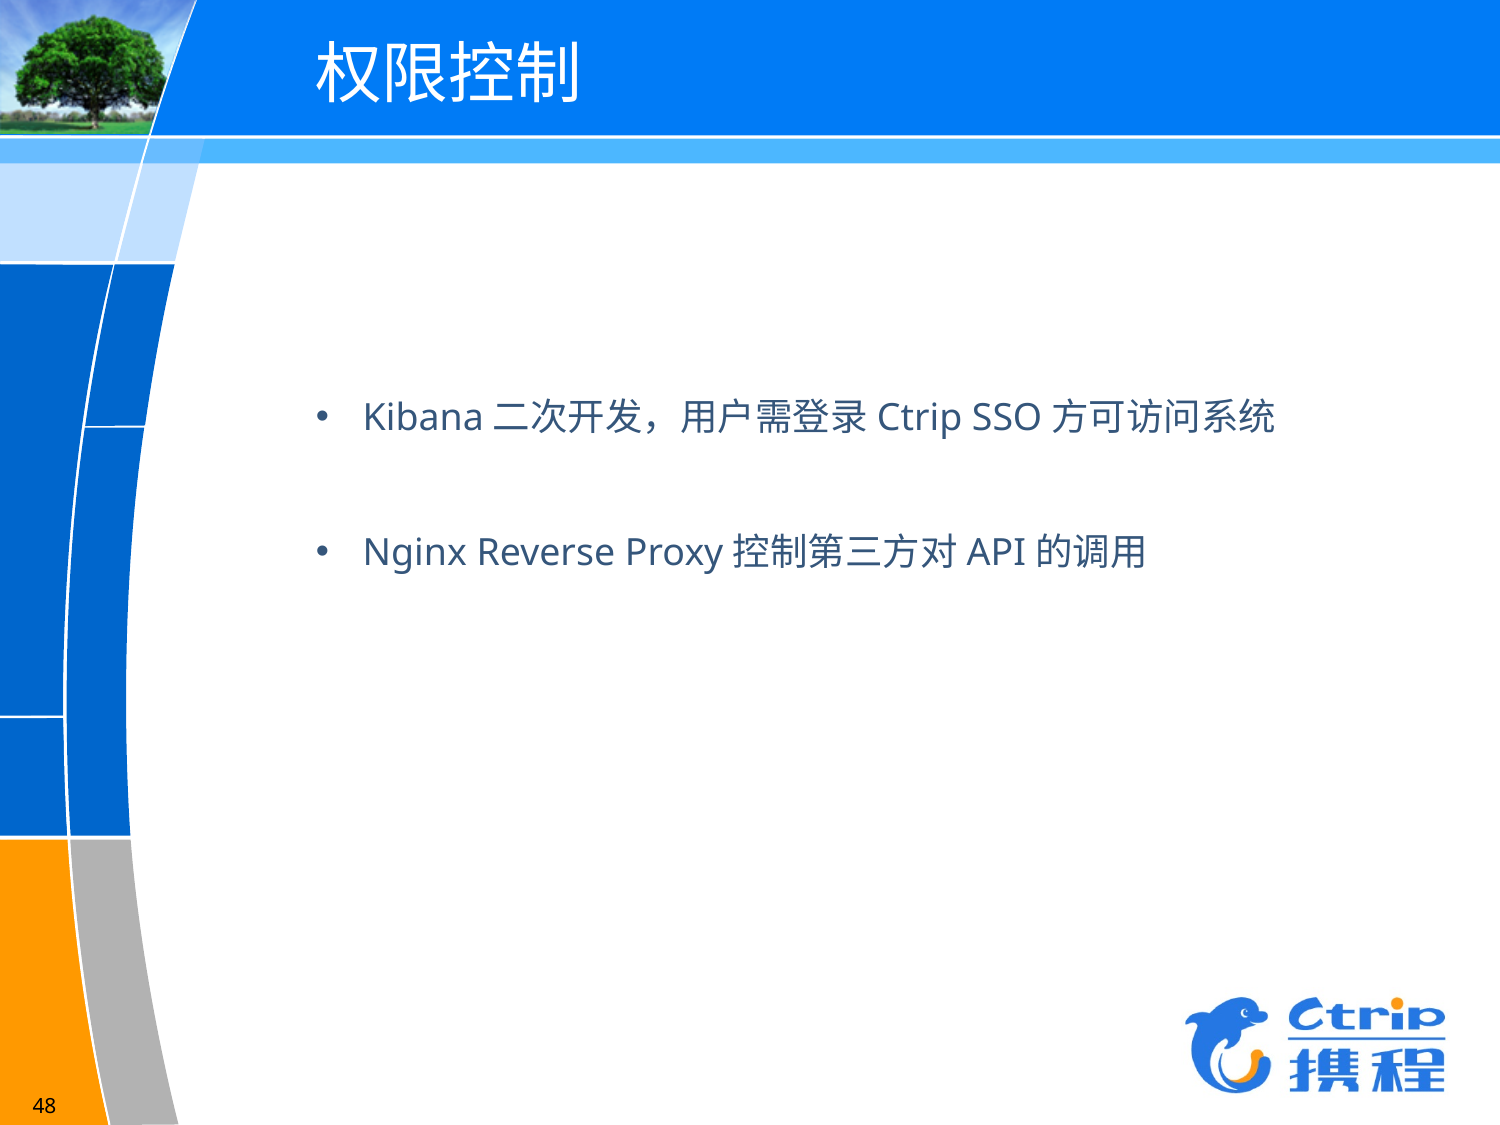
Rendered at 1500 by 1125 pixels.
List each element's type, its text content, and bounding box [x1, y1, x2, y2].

picture [1181, 987, 1450, 1100]
text_box Kibana二次开发，用户需登录Ctrip SSO方可访问系统 Nginx Reverse Proxy控制第三方对API的调用 [301, 385, 1447, 805]
slide_number 48 [17, 1084, 368, 1125]
picture [0, 0, 196, 134]
title 权限控制 [300, 24, 1363, 118]
